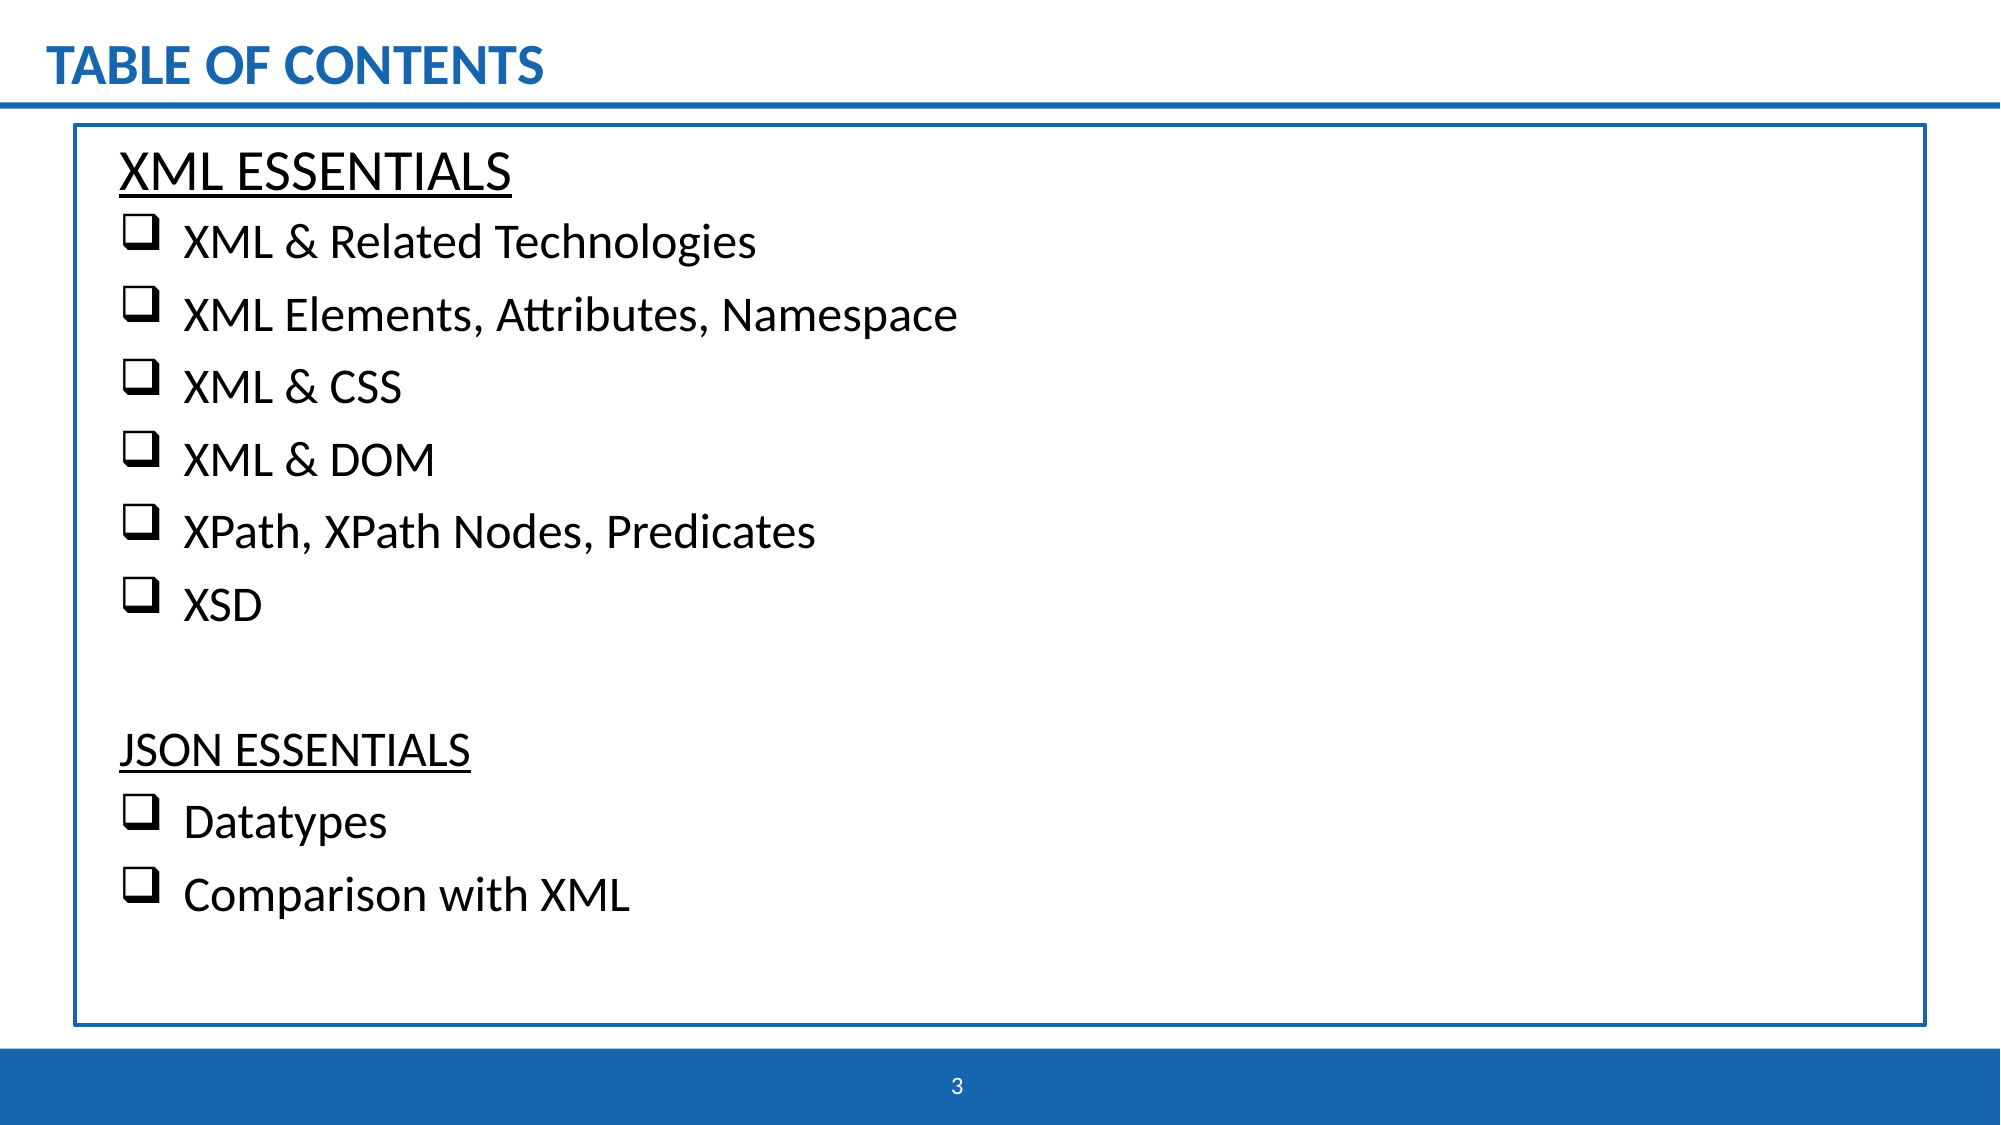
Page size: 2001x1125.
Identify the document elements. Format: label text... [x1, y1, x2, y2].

text_box XML ESSENTIALS XML & Related Technologies XML Elements, Attributes, Namespace XML & CSS XML & DOM XPath, XPath Nodes, Predicates XSD JSON ESSENTIALS Datatypes Comparison with XML [73, 123, 1927, 1027]
title TABLE OF CONTENTS [46, 18, 1888, 150]
